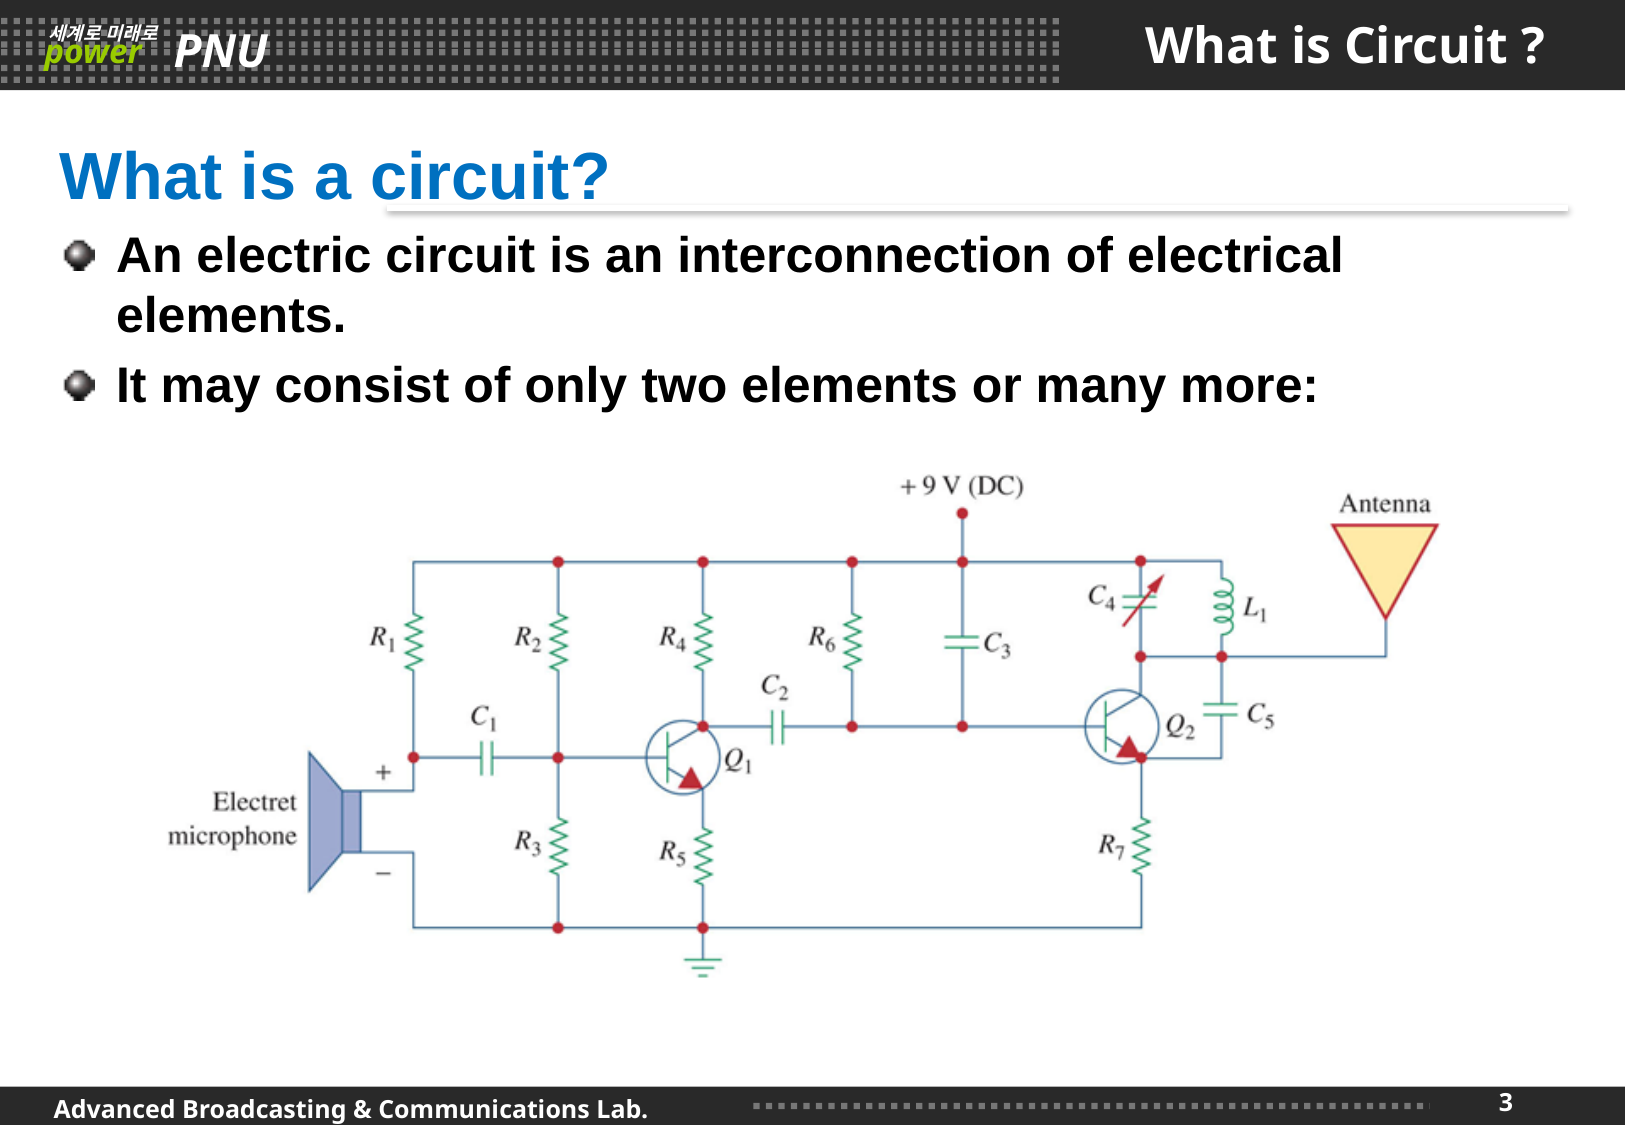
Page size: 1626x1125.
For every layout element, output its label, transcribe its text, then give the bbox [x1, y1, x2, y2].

picture [59, 365, 95, 401]
picture [162, 473, 1444, 988]
list What is a circuit? An electric circuit is an interconnection of electrical elements. It may consist of only two elements or many more: [44, 125, 1604, 1083]
title What is Circuit ? [0, 0, 1625, 89]
picture [59, 235, 95, 271]
